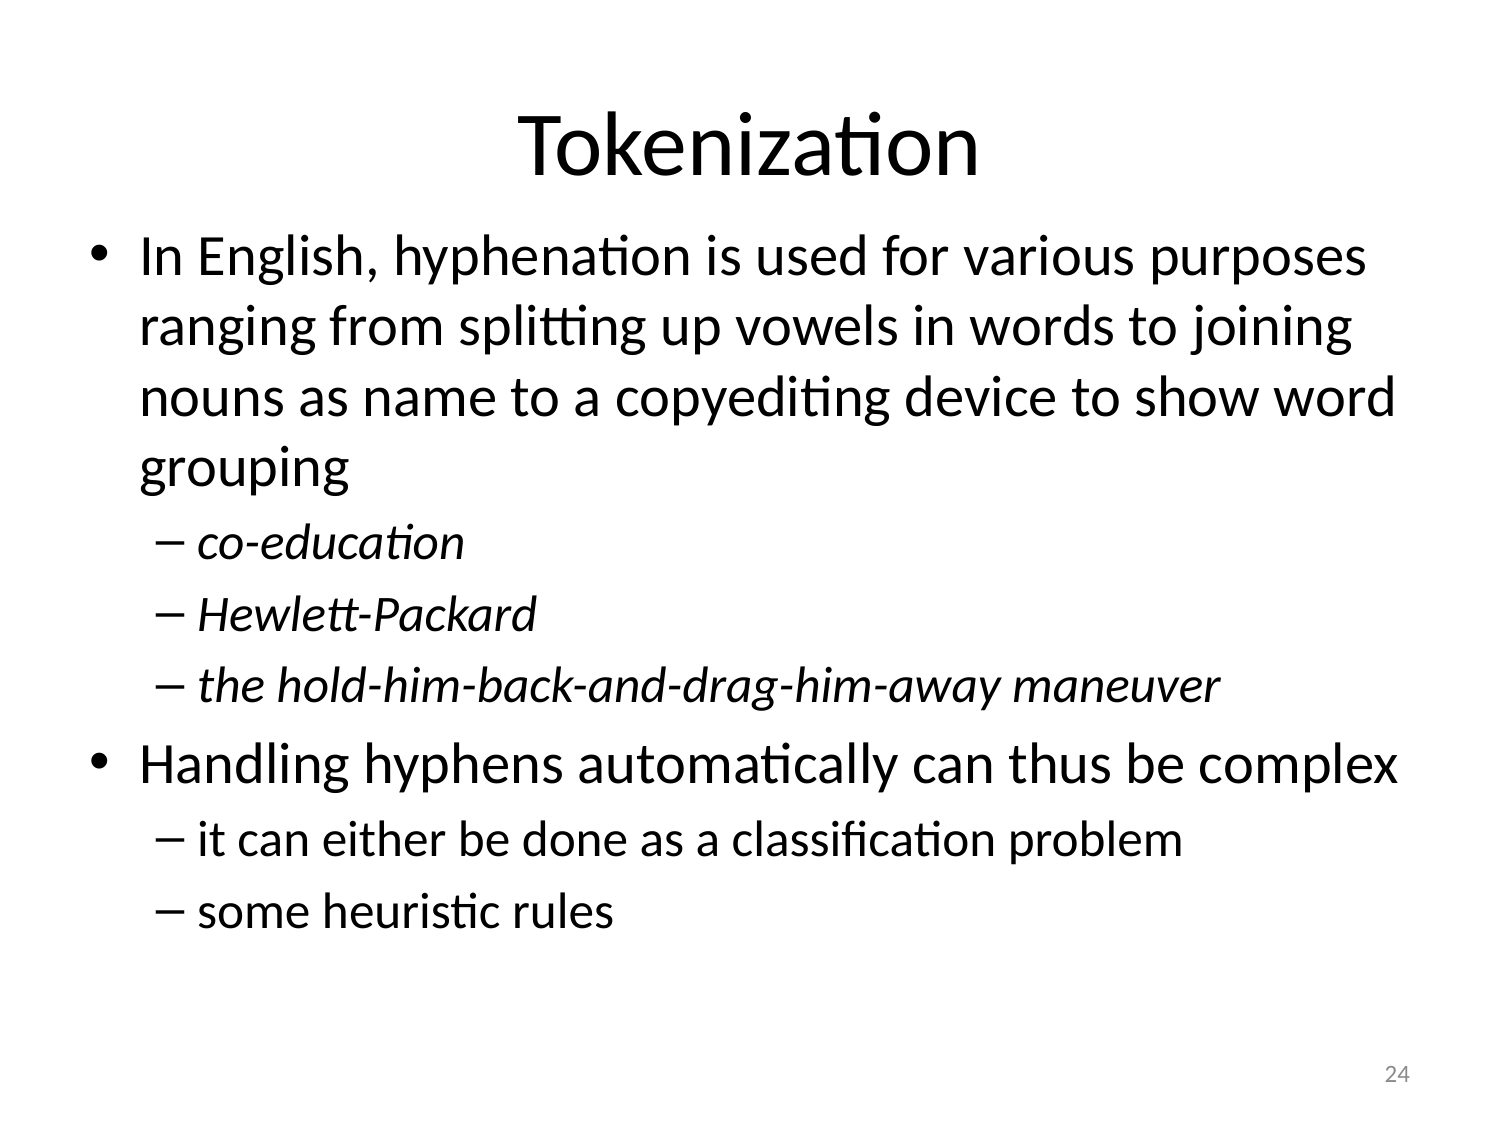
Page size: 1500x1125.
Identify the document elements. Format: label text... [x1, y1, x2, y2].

text_box Tokenization [75, 45, 1425, 209]
text_box In English, hyphenation is used for various purposes ranging from splitting up vowels in words to joining nouns as name to a copyediting device to show word grouping co-education Hewlett-Packard the hold-him-back-and-drag-him-away maneuver Handling hyphens automatically can thus be complex it can either be done as a classification problem some heuristic rules [75, 209, 1425, 1005]
text_box 1 [1074, 1042, 1425, 1103]
